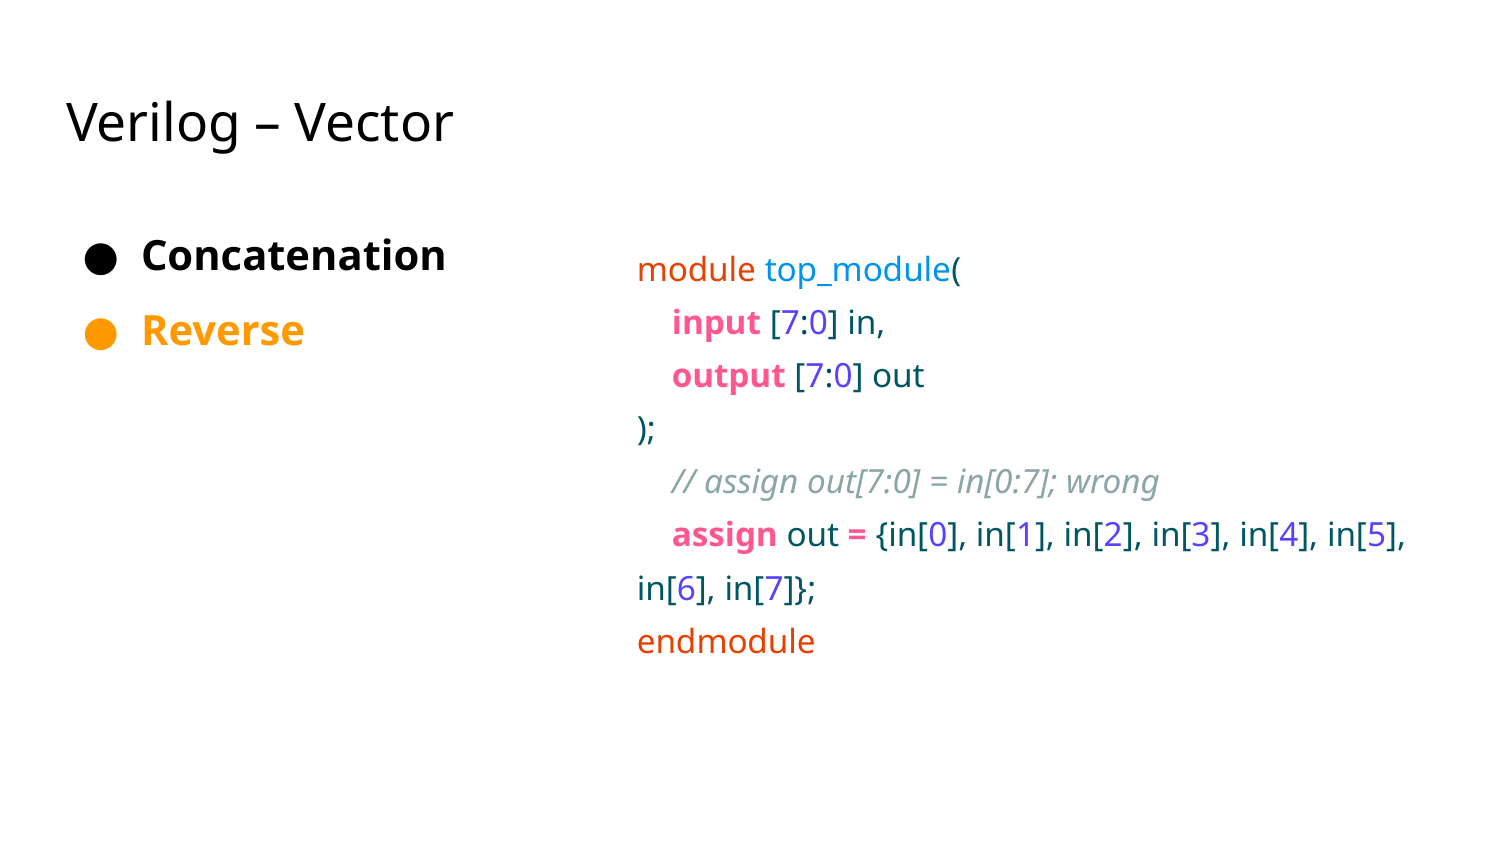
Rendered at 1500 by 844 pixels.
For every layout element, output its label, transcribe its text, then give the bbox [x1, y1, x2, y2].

text_box module top_module( input [7:0] in, output [7:0] out ); // assign out[7:0] = in[0:7]; wrong assign out = {in[0], in[1], in[2], in[3], in[4], in[5], in[6], in[7]}; endmodule [621, 220, 1500, 728]
title Verilog – Vector [51, 72, 1449, 167]
list Concatenation Reverse [51, 189, 1449, 750]
